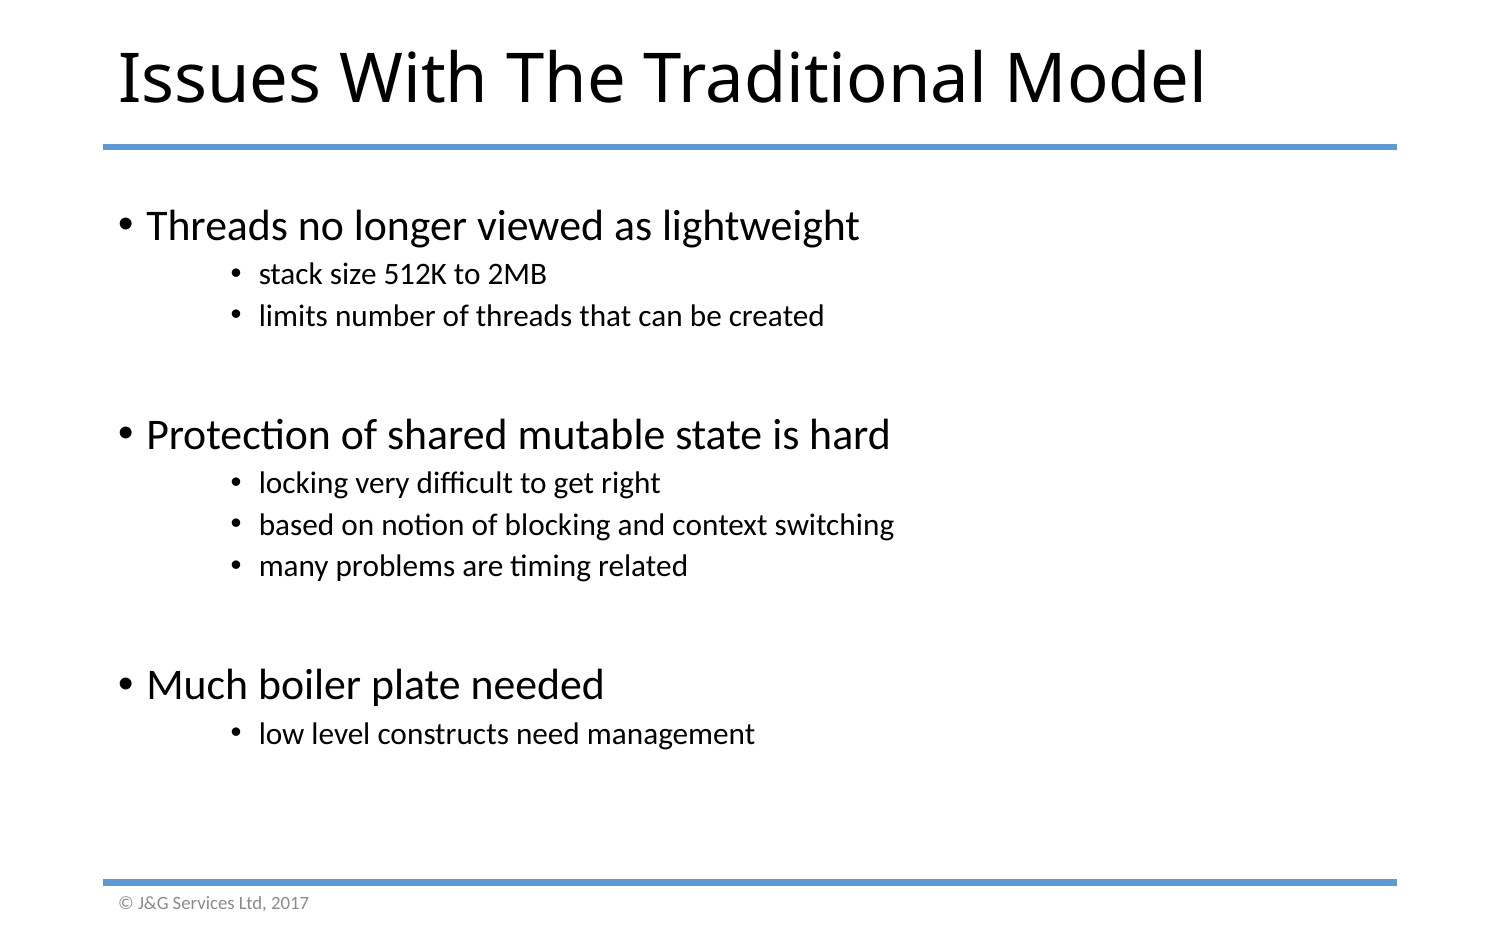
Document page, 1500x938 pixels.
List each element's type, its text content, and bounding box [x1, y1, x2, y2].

title Issues With The Traditional Model [103, 27, 1397, 133]
list Threads no longer viewed as lightweight stack size 512K to 2MB limits number of threads that can be created Protection of shared mutable state is hard locking very difficult to get right based on notion of blocking and context switching many problems are timing related Much boiler plate needed low level constructs need management [103, 195, 1397, 760]
